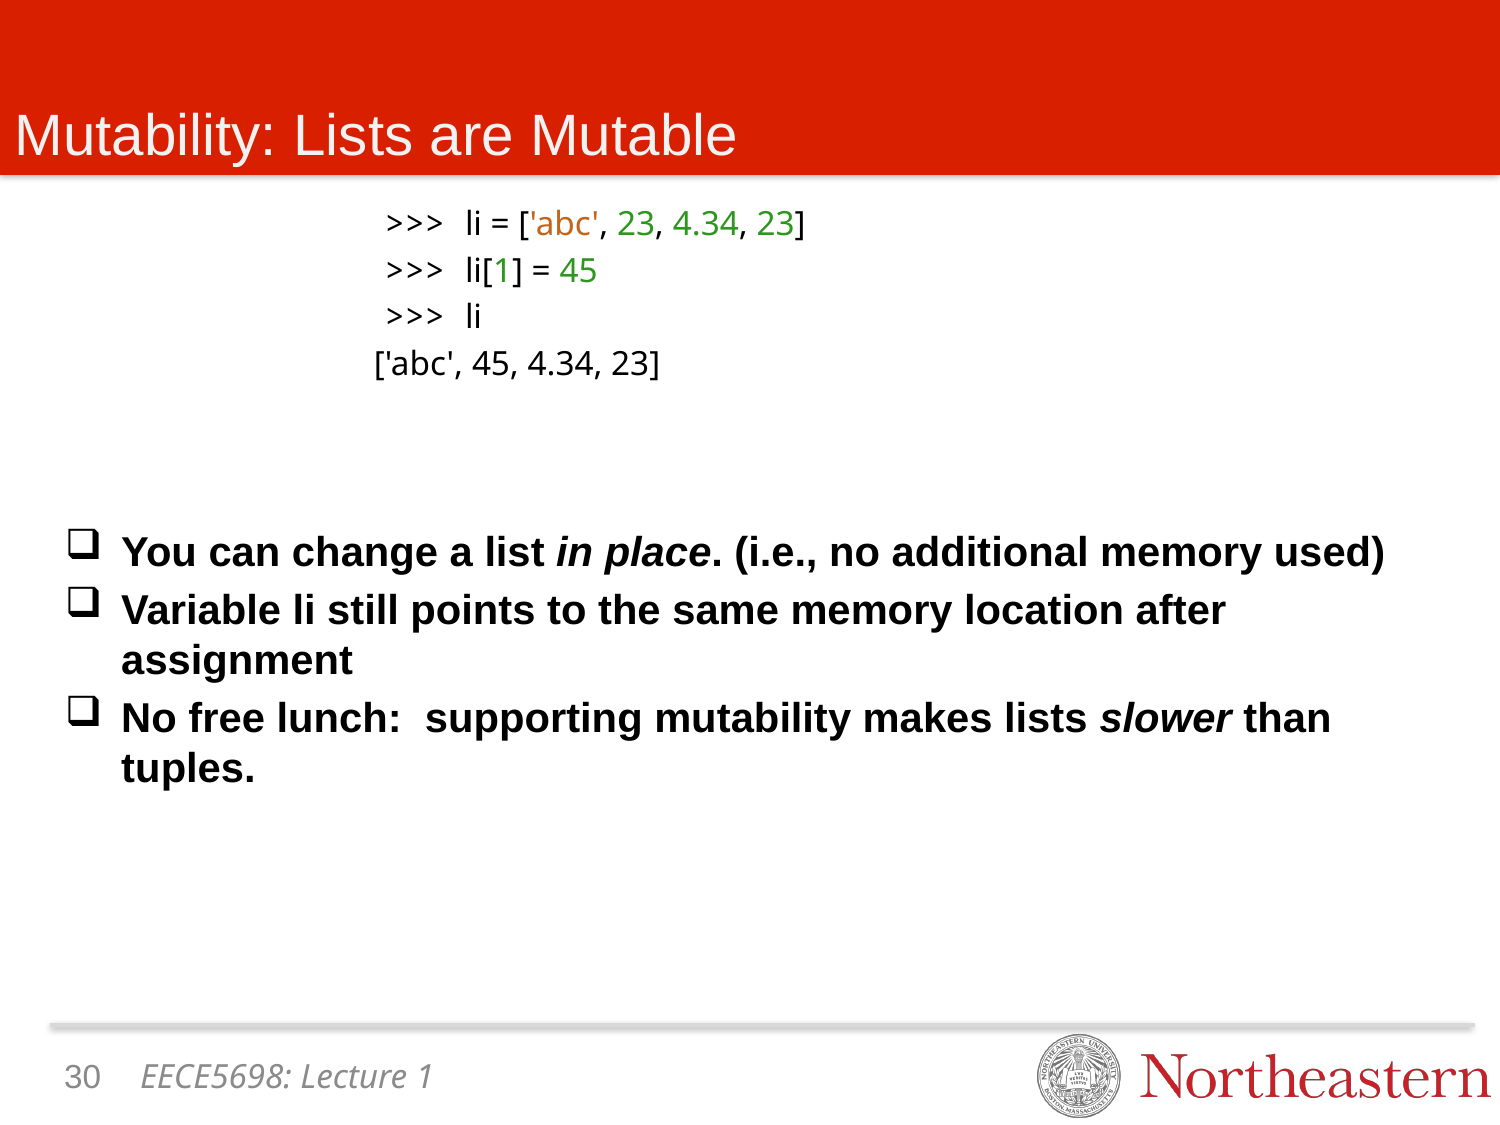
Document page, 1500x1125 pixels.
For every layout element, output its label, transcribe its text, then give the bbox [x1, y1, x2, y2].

title Mutability: Lists are Mutable [0, 0, 1500, 175]
list >>> li = ['abc', 23, 4.34, 23] >>> li[1] = 45 >>> li ['abc', 45, 4.34, 23] You can change a list in place. (i.e., no additional memory used) Variable li still points to the same memory location after assignment No free lunch: supporting mutability makes lists slower than tuples. [50, 195, 1463, 938]
footer EECE5698: Lecture 1 [125, 1045, 1029, 1105]
slide_number 29 [41, 1045, 117, 1105]
picture [1037, 1034, 1491, 1118]
